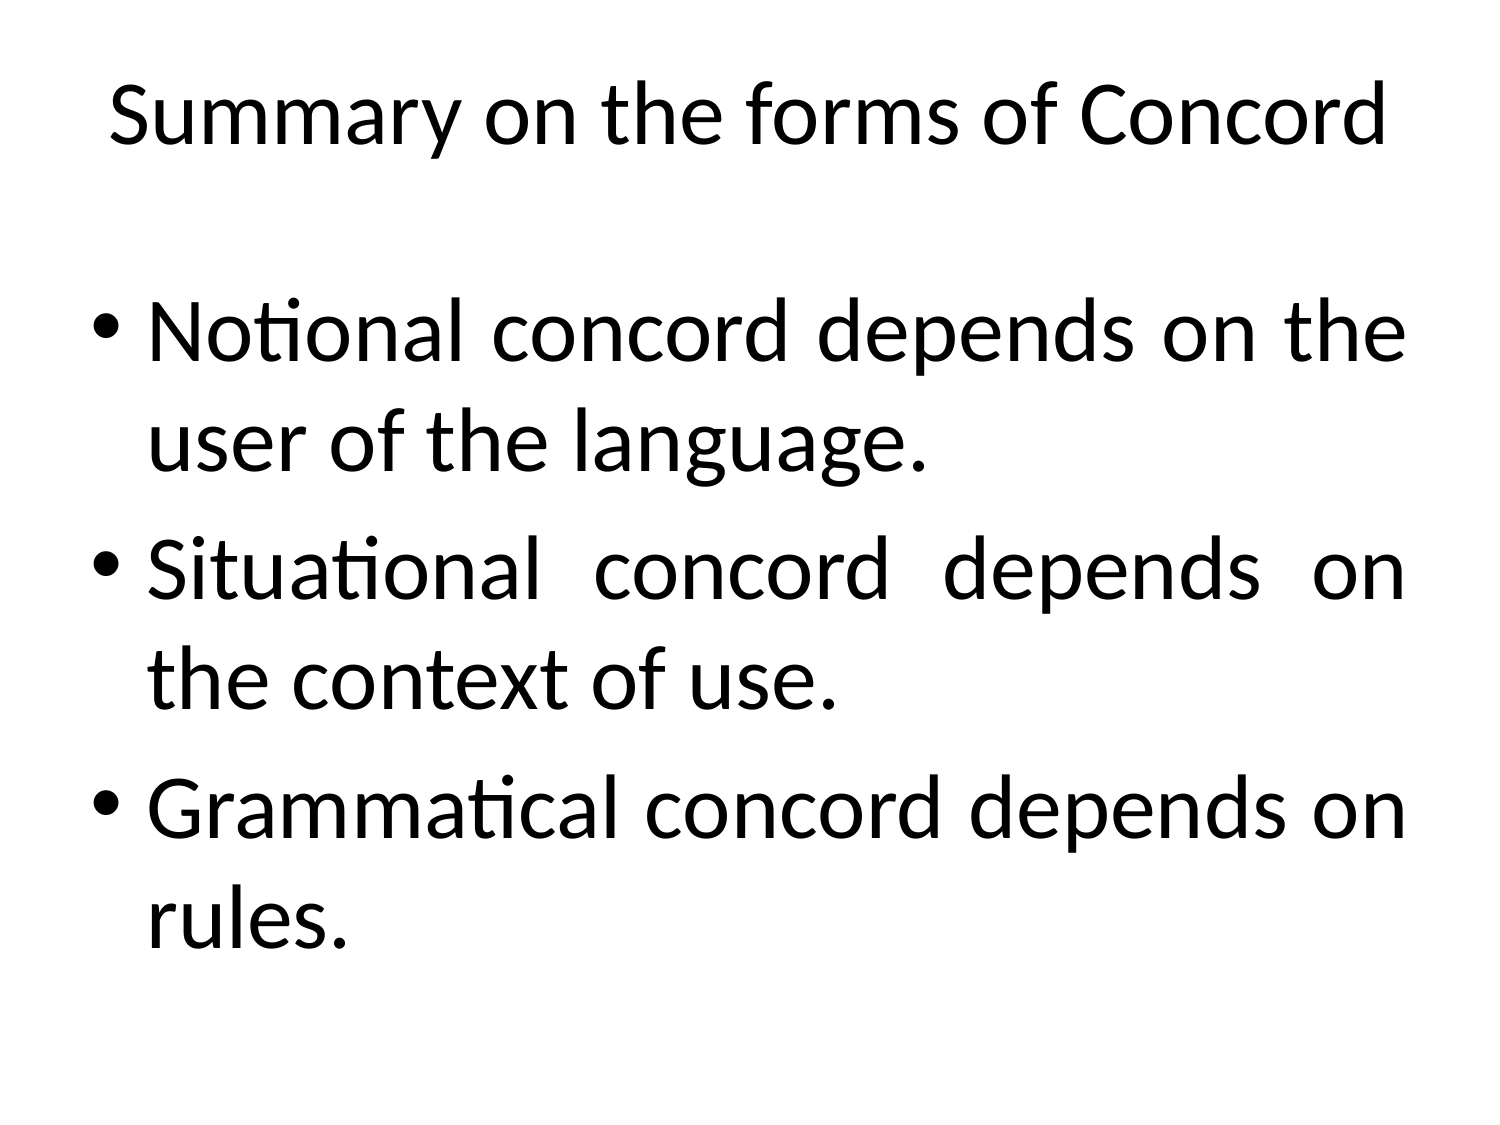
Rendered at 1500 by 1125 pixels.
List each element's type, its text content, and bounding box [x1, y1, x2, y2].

title Summary on the forms of Concord [75, 45, 1425, 233]
list Notional concord depends on the user of the language. Situational concord depends on the context of use. Grammatical concord depends on rules. [75, 262, 1425, 1005]
